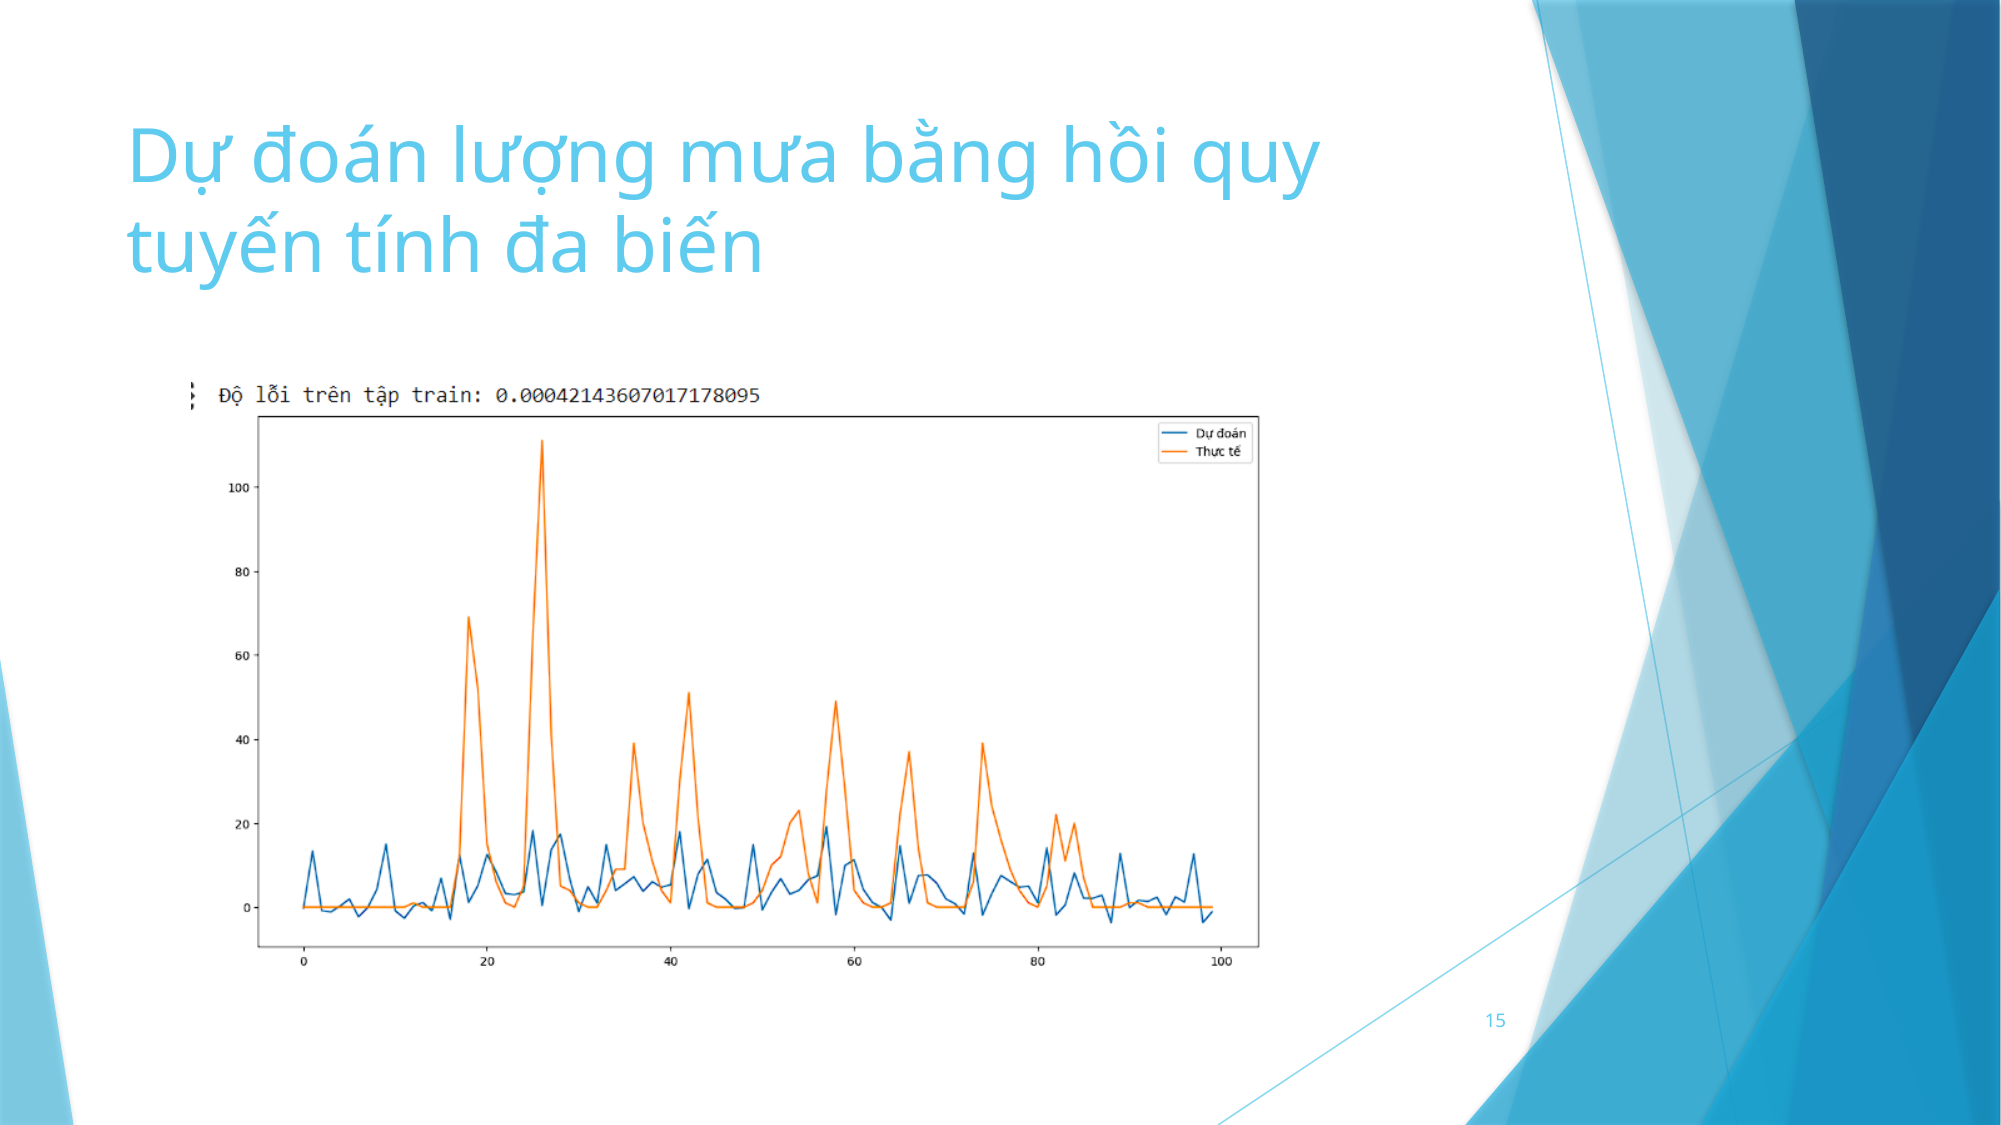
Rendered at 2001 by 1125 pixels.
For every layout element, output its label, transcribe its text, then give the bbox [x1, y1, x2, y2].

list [190, 371, 1272, 987]
title Dự đoán lượng mưa bằng hồi quy tuyến tính đa biến [111, 99, 1522, 317]
slide_number 15 [1409, 991, 1522, 1051]
